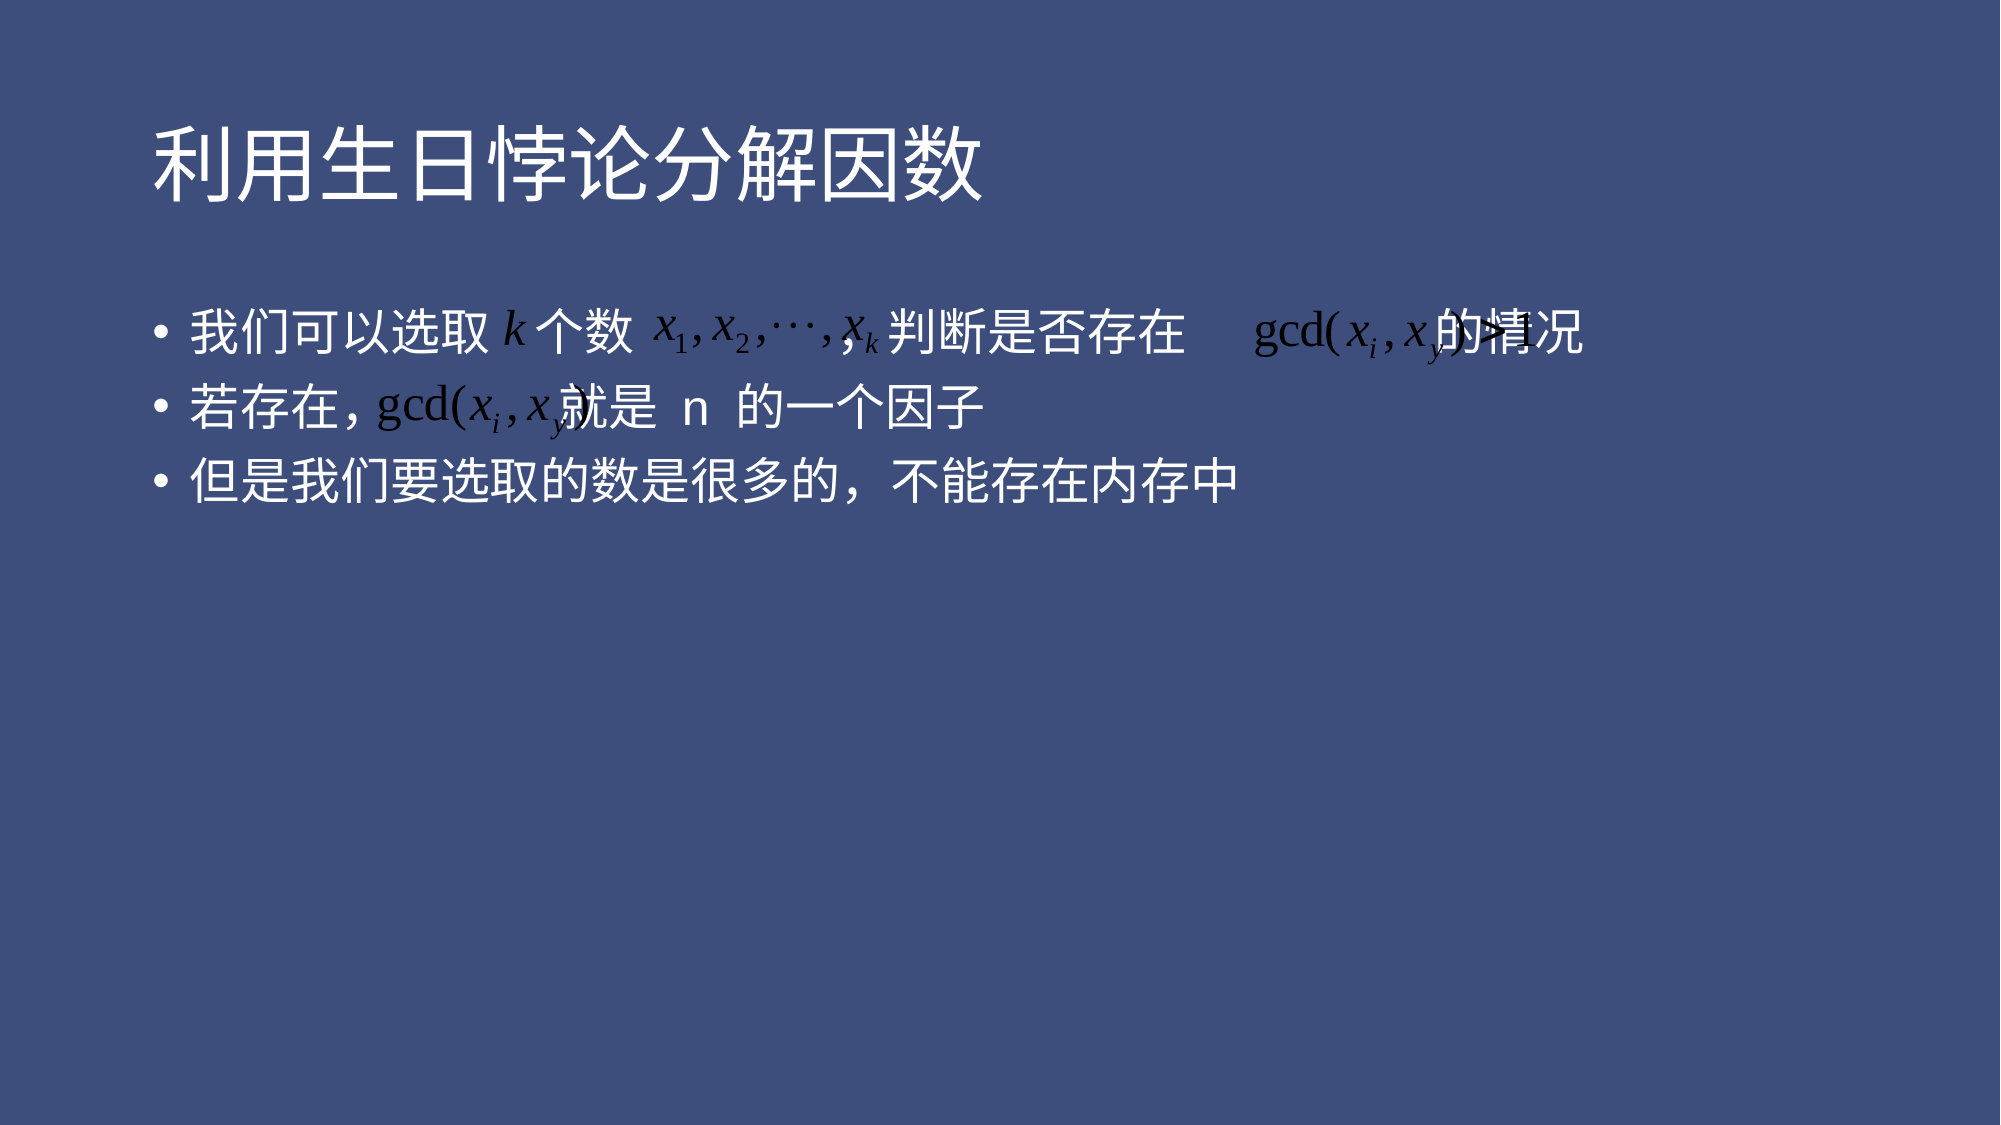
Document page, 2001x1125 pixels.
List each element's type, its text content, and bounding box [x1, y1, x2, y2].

list 我们可以选取 个数 ，判断是否存在 的情况 若存在， 就是 n 的一个因子 但是我们要选取的数是很多的，不能存在内存中 [137, 299, 1863, 1014]
title 利用生日悖论分解因数 [137, 59, 1863, 278]
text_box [369, 369, 598, 450]
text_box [1246, 295, 1543, 376]
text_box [644, 290, 890, 367]
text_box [495, 299, 538, 359]
